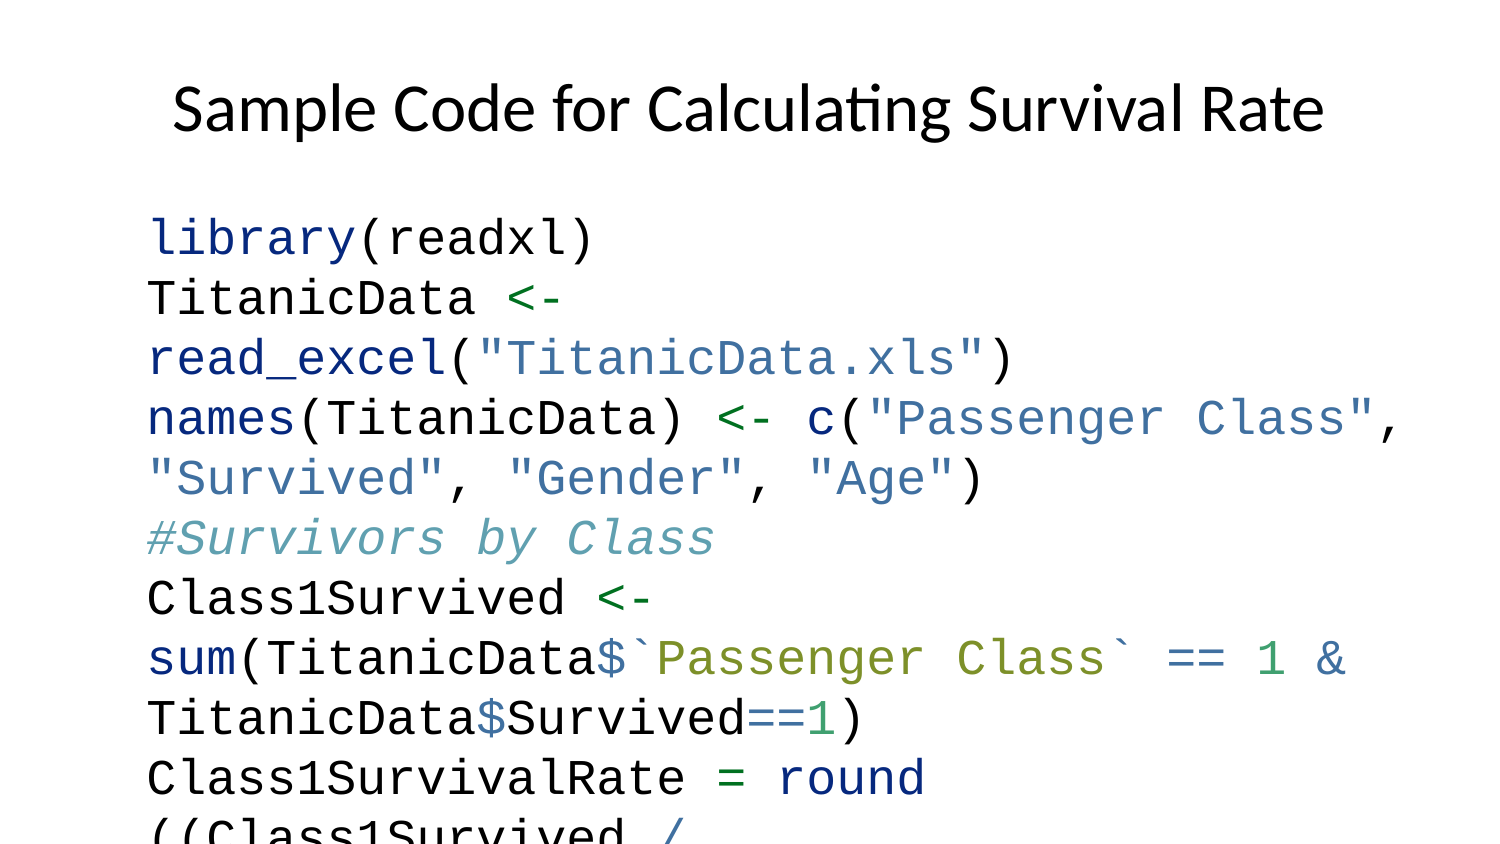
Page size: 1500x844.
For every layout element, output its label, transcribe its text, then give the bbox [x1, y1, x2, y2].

list library(readxl) TitanicData <- read_excel("TitanicData.xls") names(TitanicData) <- c("Passenger Class", "Survived", "Gender", "Age") #Survivors by Class Class1Survived <- sum(TitanicData$`Passenger Class` == 1 & TitanicData$Survived==1) Class1SurvivalRate = round ((Class1Survived / sum(TitanicData$`Passenger Class` == 1)), digits =2 ) Class2Survived <- sum(TitanicData$`Passenger Class` == 2 & TitanicData$`Survived`==1) Class2SurvivalRate = round ((Class2Survived / sum(TitanicData$`Passenger Class` == 2)), digits =2) Class3Survived <- sum(TitanicData$`Passenger Class` == 3 & TitanicData$`Survived`==1 , na.rm=TRUE) Class3SurvivalRate <- round ((Class3SurvivalRate = Class3Survived / sum(TitanicData$`Passenger Class` == 3)), digits =2 ) print ( c ("Passenger Class", "Percentage Survived")) ## [1] "Passenger Class" "Percentage Survived" print ( c ("First Class", Class1SurvivalRate)) ## [1] "First Class" "0.62" print ( c ("SecondClass", Class2SurvivalRate)) ## [1] "SecondClass" "0.43" print ( c ("Third Class", Class3SurvivalRate)) ## [1] "Third Class" "0.26" [75, 196, 1425, 754]
title Sample Code for Calculating Survival Rate [75, 33, 1425, 175]
